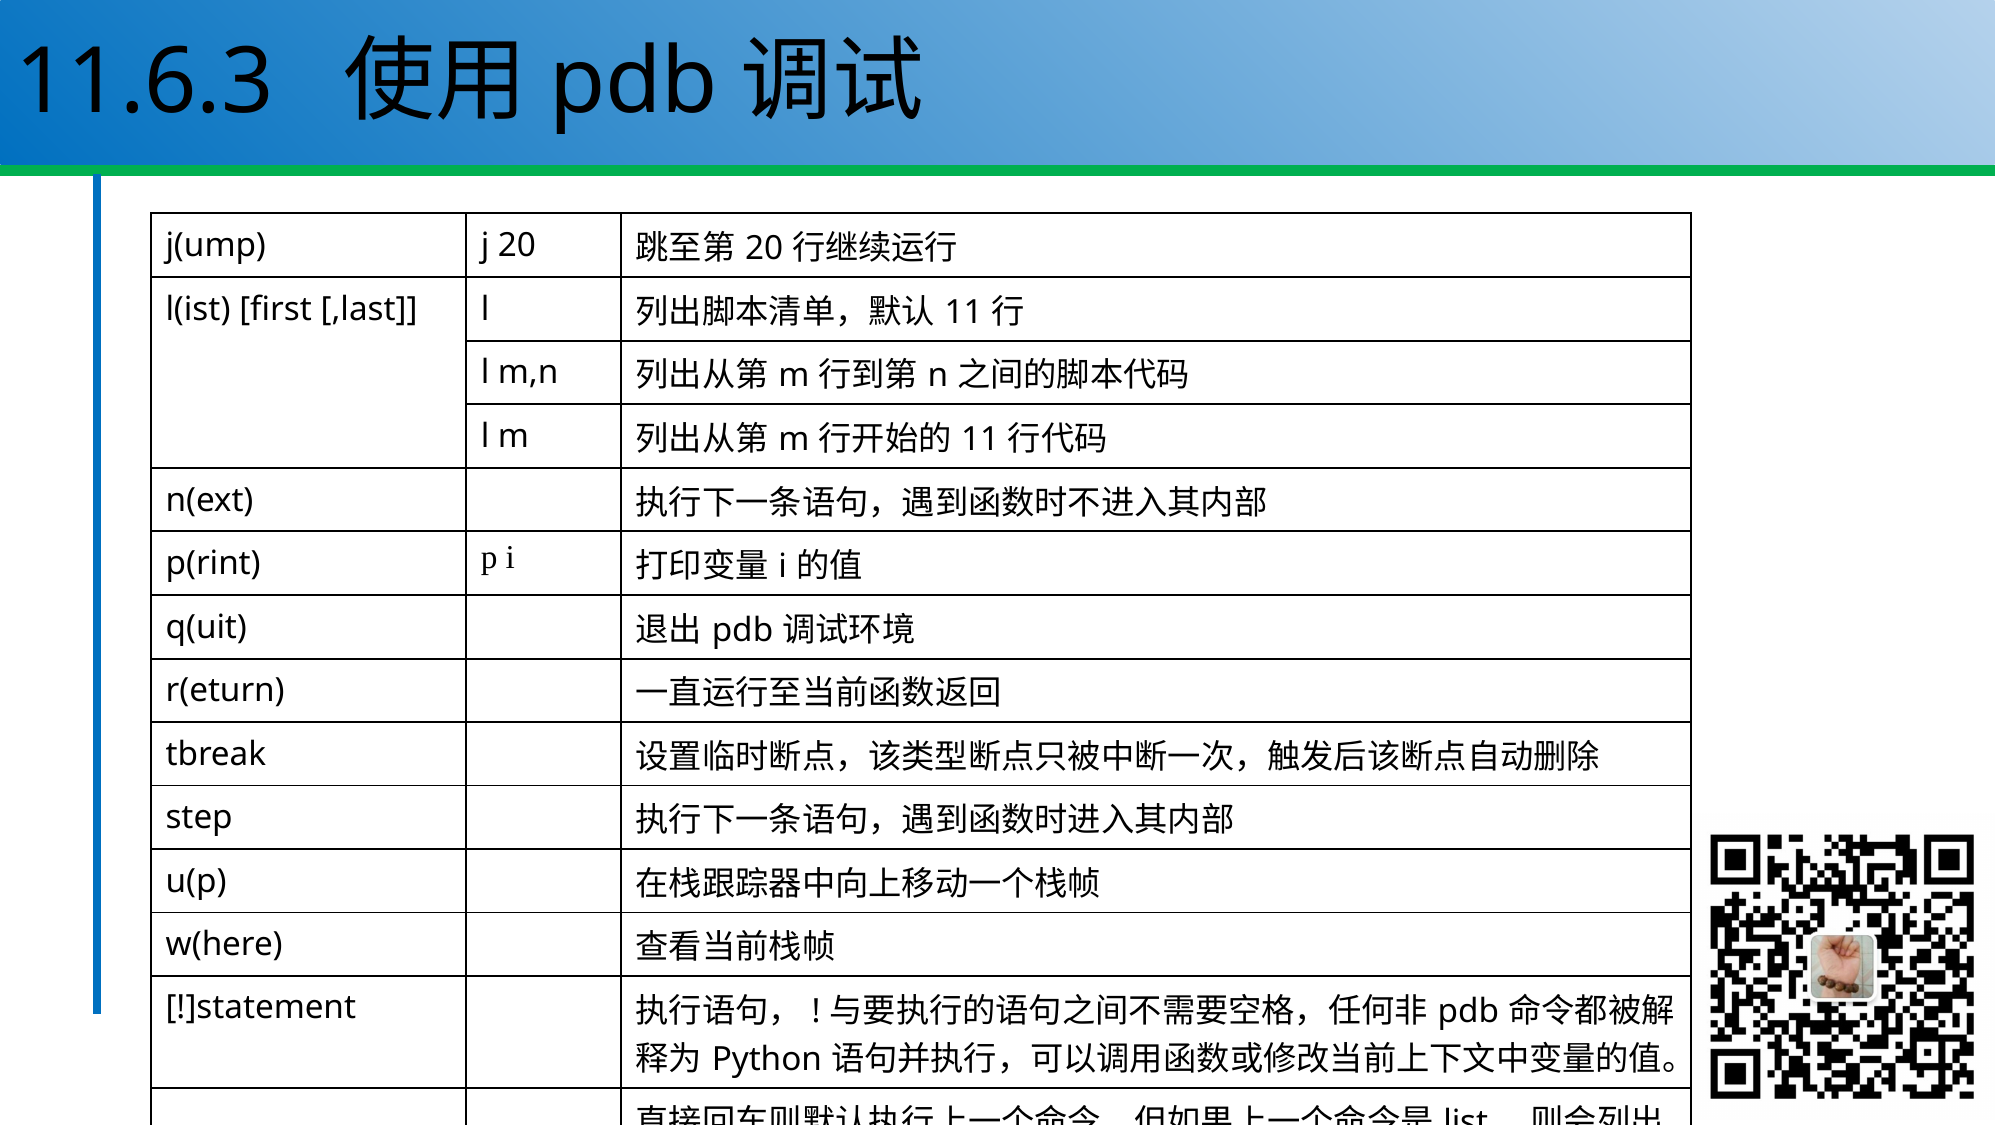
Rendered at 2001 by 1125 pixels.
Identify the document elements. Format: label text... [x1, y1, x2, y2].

table_cell 直接回车则默认执行上一个命令，但如果上一个命令是list，则会列出接下来的11行代码 [622, 1089, 1690, 1125]
table_cell [467, 1089, 620, 1125]
table_cell [!]statement [152, 977, 465, 1087]
table_cell l [467, 278, 620, 340]
table_cell [467, 596, 620, 658]
table_cell r(eturn) [152, 660, 465, 721]
table_cell 列出从第m行到第n之间的脚本代码 [622, 342, 1690, 403]
table_cell [467, 469, 620, 530]
table_cell [467, 977, 620, 1087]
table_cell 设置临时断点，该类型断点只被中断一次，触发后该断点自动删除 [622, 723, 1690, 785]
table_cell l m [467, 405, 620, 467]
table_cell 查看当前栈帧 [622, 913, 1690, 975]
table_cell [467, 660, 620, 721]
table_cell [467, 723, 620, 785]
picture [1692, 813, 1995, 1120]
table_header 跳至第20行继续运行 [622, 214, 1690, 276]
table_cell 一直运行至当前函数返回 [622, 660, 1690, 721]
table_cell 在栈跟踪器中向上移动一个栈帧 [622, 850, 1690, 912]
table_cell w(here) [152, 913, 465, 975]
table_cell [152, 1089, 465, 1125]
table_cell l(ist) [first [,last]] [152, 278, 465, 467]
table_cell l m,n [467, 342, 620, 403]
table_cell step [152, 786, 465, 848]
title 11.6.3 使用pdb调试 [0, 0, 1995, 165]
table_cell tbreak [152, 723, 465, 785]
table_header j(ump) [152, 214, 465, 276]
table_cell [467, 786, 620, 848]
table_cell 打印变量i的值 [622, 532, 1690, 594]
table_cell 退出pdb调试环境 [622, 596, 1690, 658]
table_cell 列出从第m行开始的11行代码 [622, 405, 1690, 467]
table_cell p i [467, 532, 620, 594]
table_cell [467, 850, 620, 912]
table_cell 执行下一条语句，遇到函数时进入其内部 [622, 786, 1690, 848]
table_cell p(rint) [152, 532, 465, 594]
table_cell u(p) [152, 850, 465, 912]
table_cell n(ext) [152, 469, 465, 530]
table_cell q(uit) [152, 596, 465, 658]
table_header j 20 [467, 214, 620, 276]
table_cell 执行下一条语句，遇到函数时不进入其内部 [622, 469, 1690, 530]
table_cell 列出脚本清单，默认11行 [622, 278, 1690, 340]
table_cell [467, 913, 620, 975]
table_cell 执行语句，!与要执行的语句之间不需要空格，任何非pdb命令都被解释为Python语句并执行，可以调用函数或修改当前上下文中变量的值。 [622, 977, 1690, 1087]
